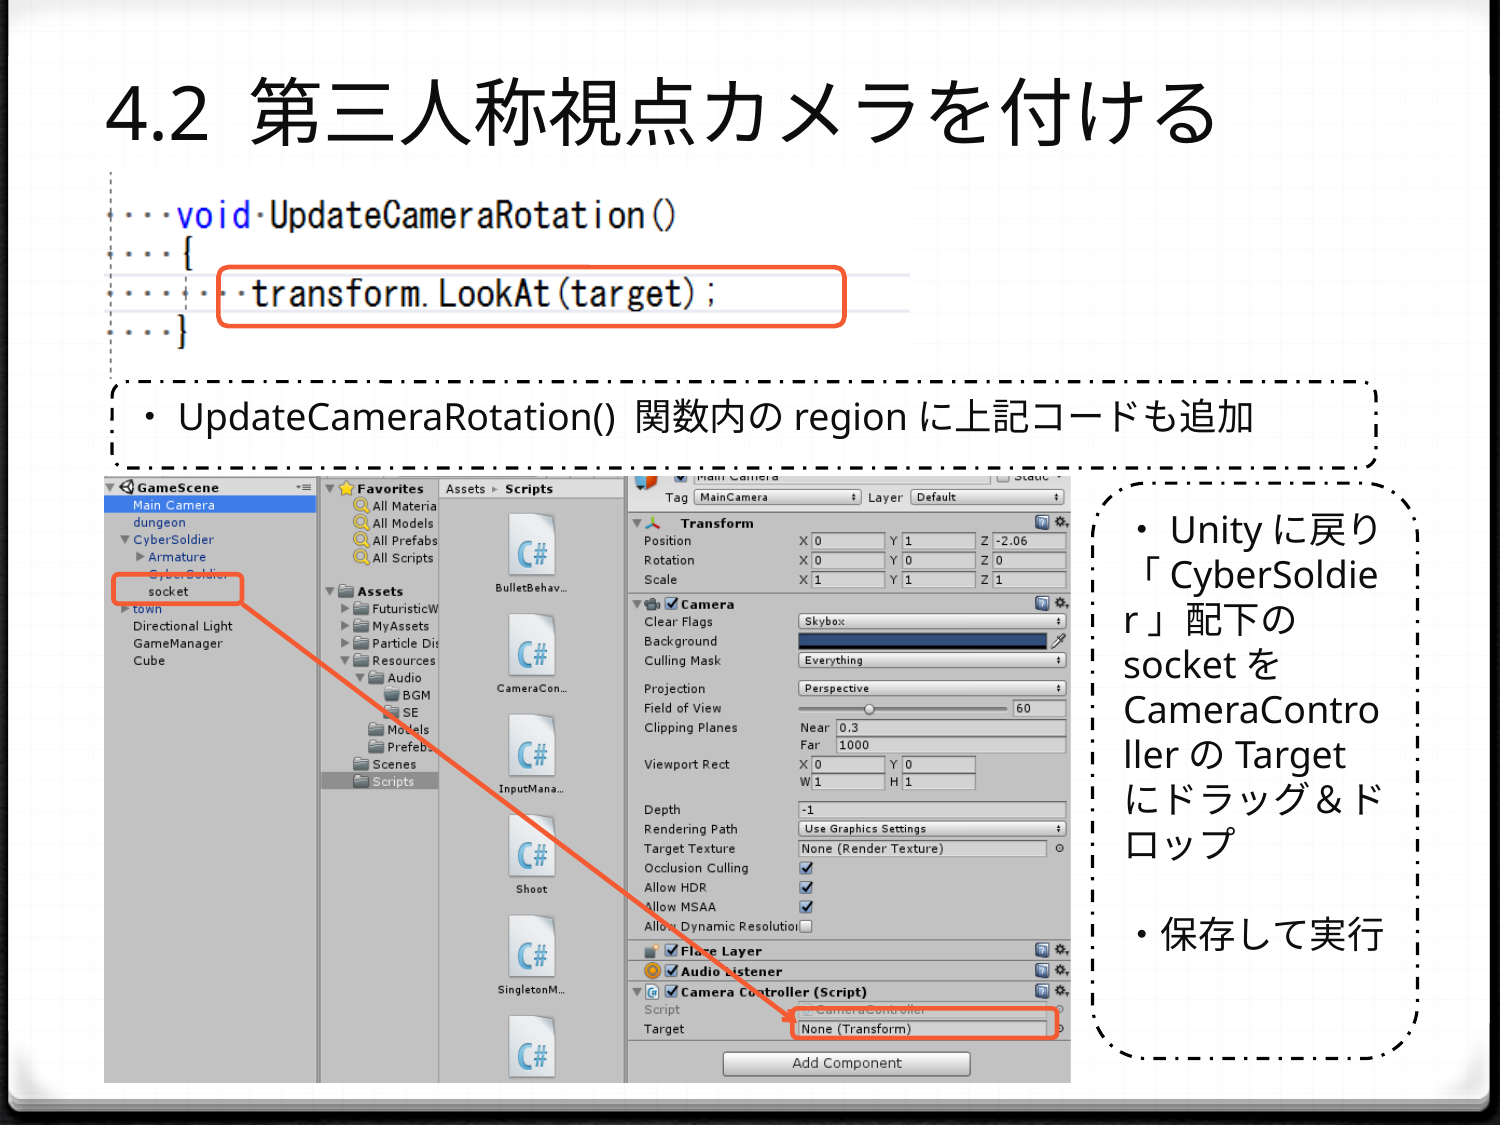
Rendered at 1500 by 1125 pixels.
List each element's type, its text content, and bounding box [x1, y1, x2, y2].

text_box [241, 603, 798, 1024]
title 4.2 第三人称視点カメラを付ける [90, 71, 1410, 150]
text_box ・UpdateCameraRotation() 関数内のregionに上記コードも追加 [110, 380, 1378, 470]
picture [0, 0, 1500, 1125]
text_box ・Unityに戻り 「CyberSoldier」配下のsocketをCameraControllerのTargetにドラッグ＆ドロップ ・保存して実行 [1090, 481, 1420, 1061]
